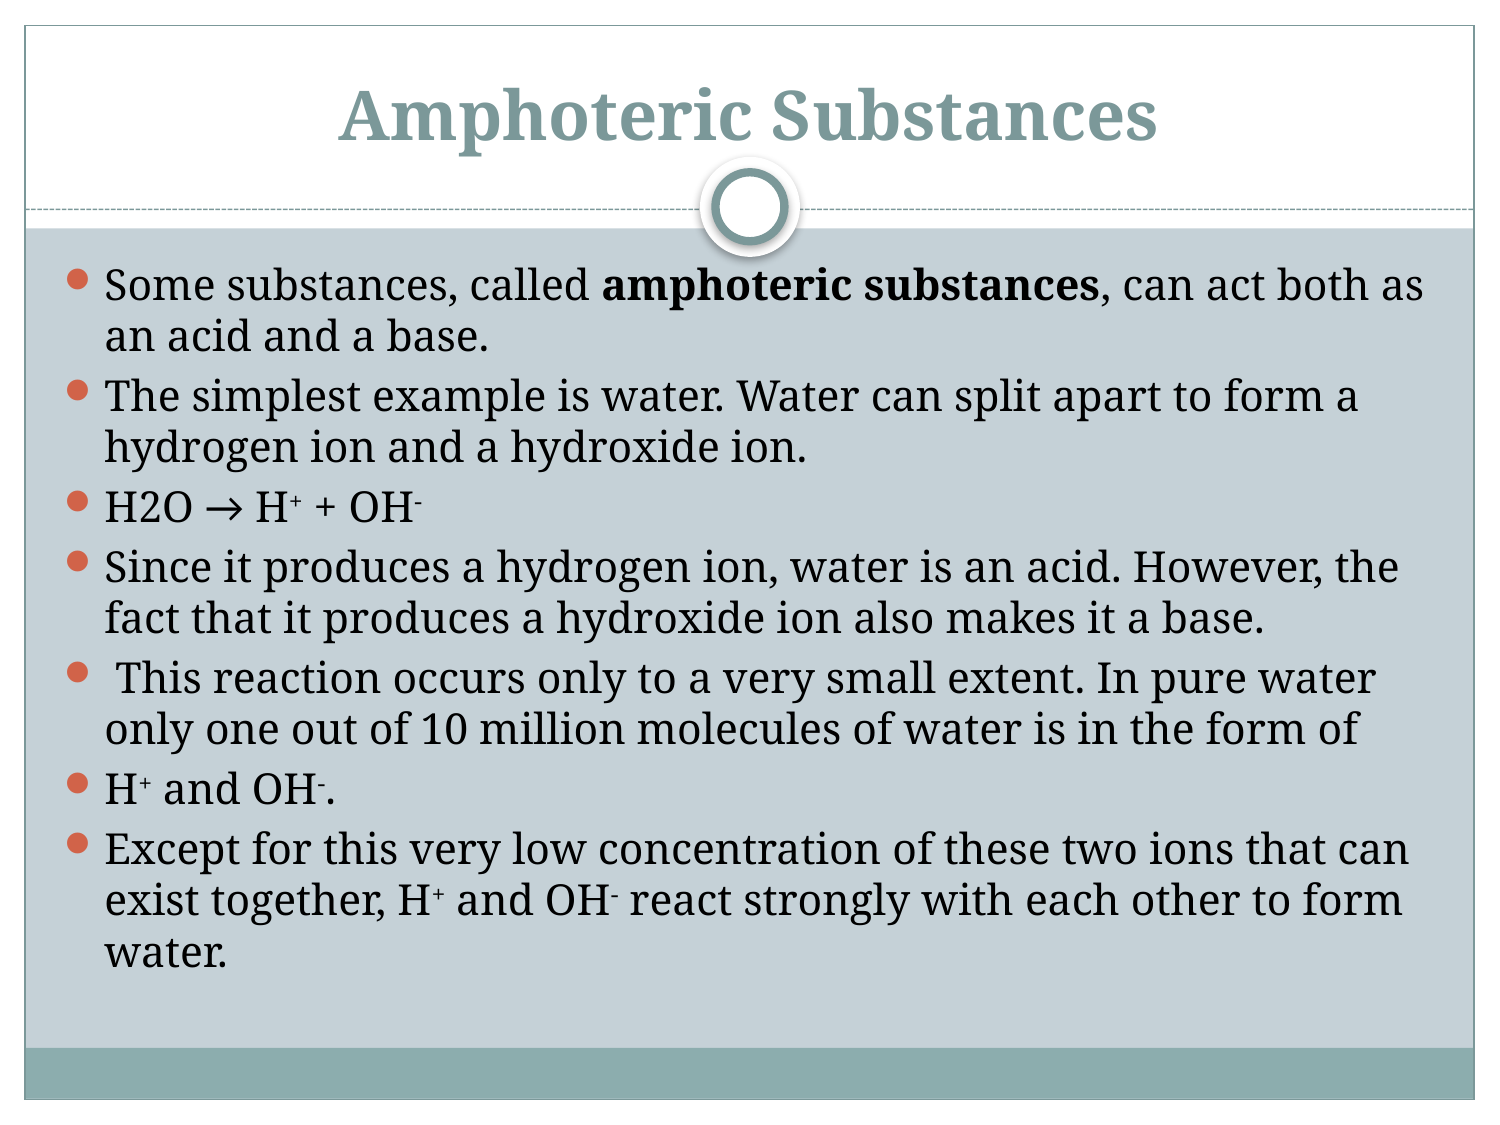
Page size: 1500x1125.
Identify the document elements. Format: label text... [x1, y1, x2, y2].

list Some substances, called amphoteric substances, can act both as an acid and a base. The simplest example is water. Water can split apart to form a hydrogen ion and a hydroxide ion. H2O → H+ + OH- Since it produces a hydrogen ion, water is an acid. However, the fact that it produces a hydroxide ion also makes it a base. This reaction occurs only to a very small extent. In pure water only one out of 10 million molecules of water is in the form of H+ and OH-. Except for this very low concentration of these two ions that can exist together, H+ and OH- react strongly with each other to form water. [49, 250, 1445, 1001]
title Amphoteric Substances [49, 37, 1450, 162]
